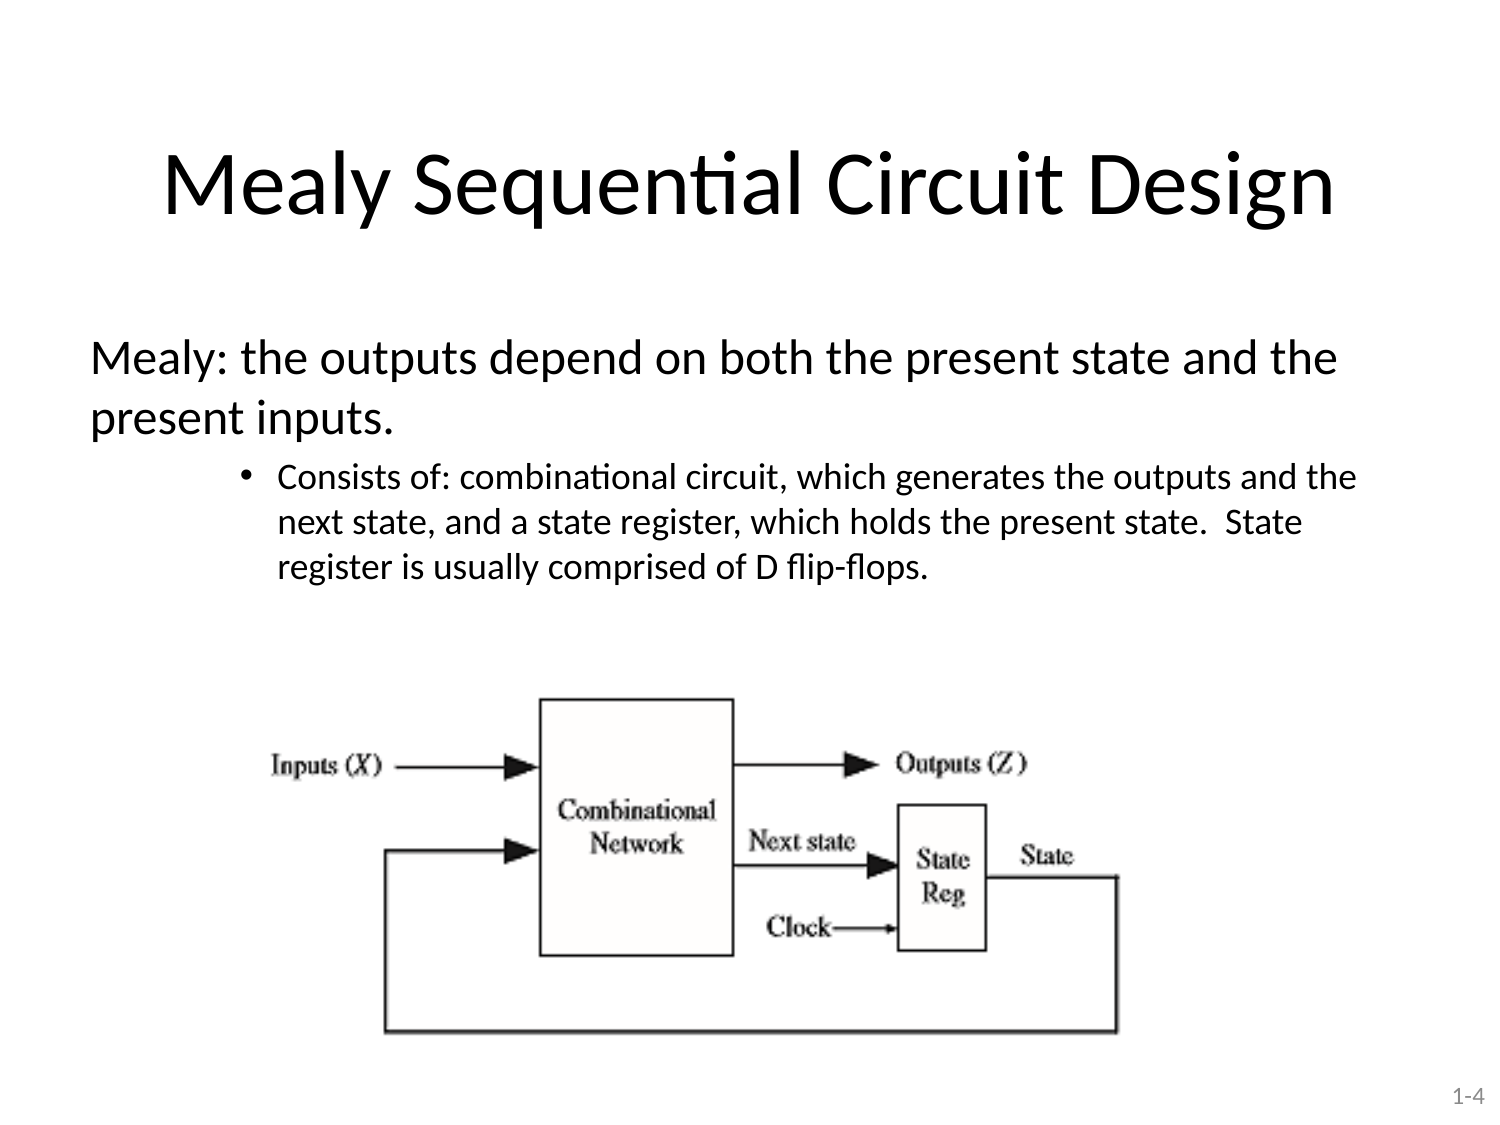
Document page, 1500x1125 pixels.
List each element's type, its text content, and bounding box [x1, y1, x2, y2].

picture [237, 674, 1153, 1063]
text_box Mealy: the outputs depend on both the present state and the present inputs. Consists of: combinational circuit, which generates the outputs and the next state, and a state register, which holds the present state. State register is usually comprised of D flip-flops. [74, 317, 1425, 1038]
slide_number 1-4 [1374, 1065, 1500, 1125]
text_box Mealy Sequential Circuit Design [74, 115, 1425, 303]
